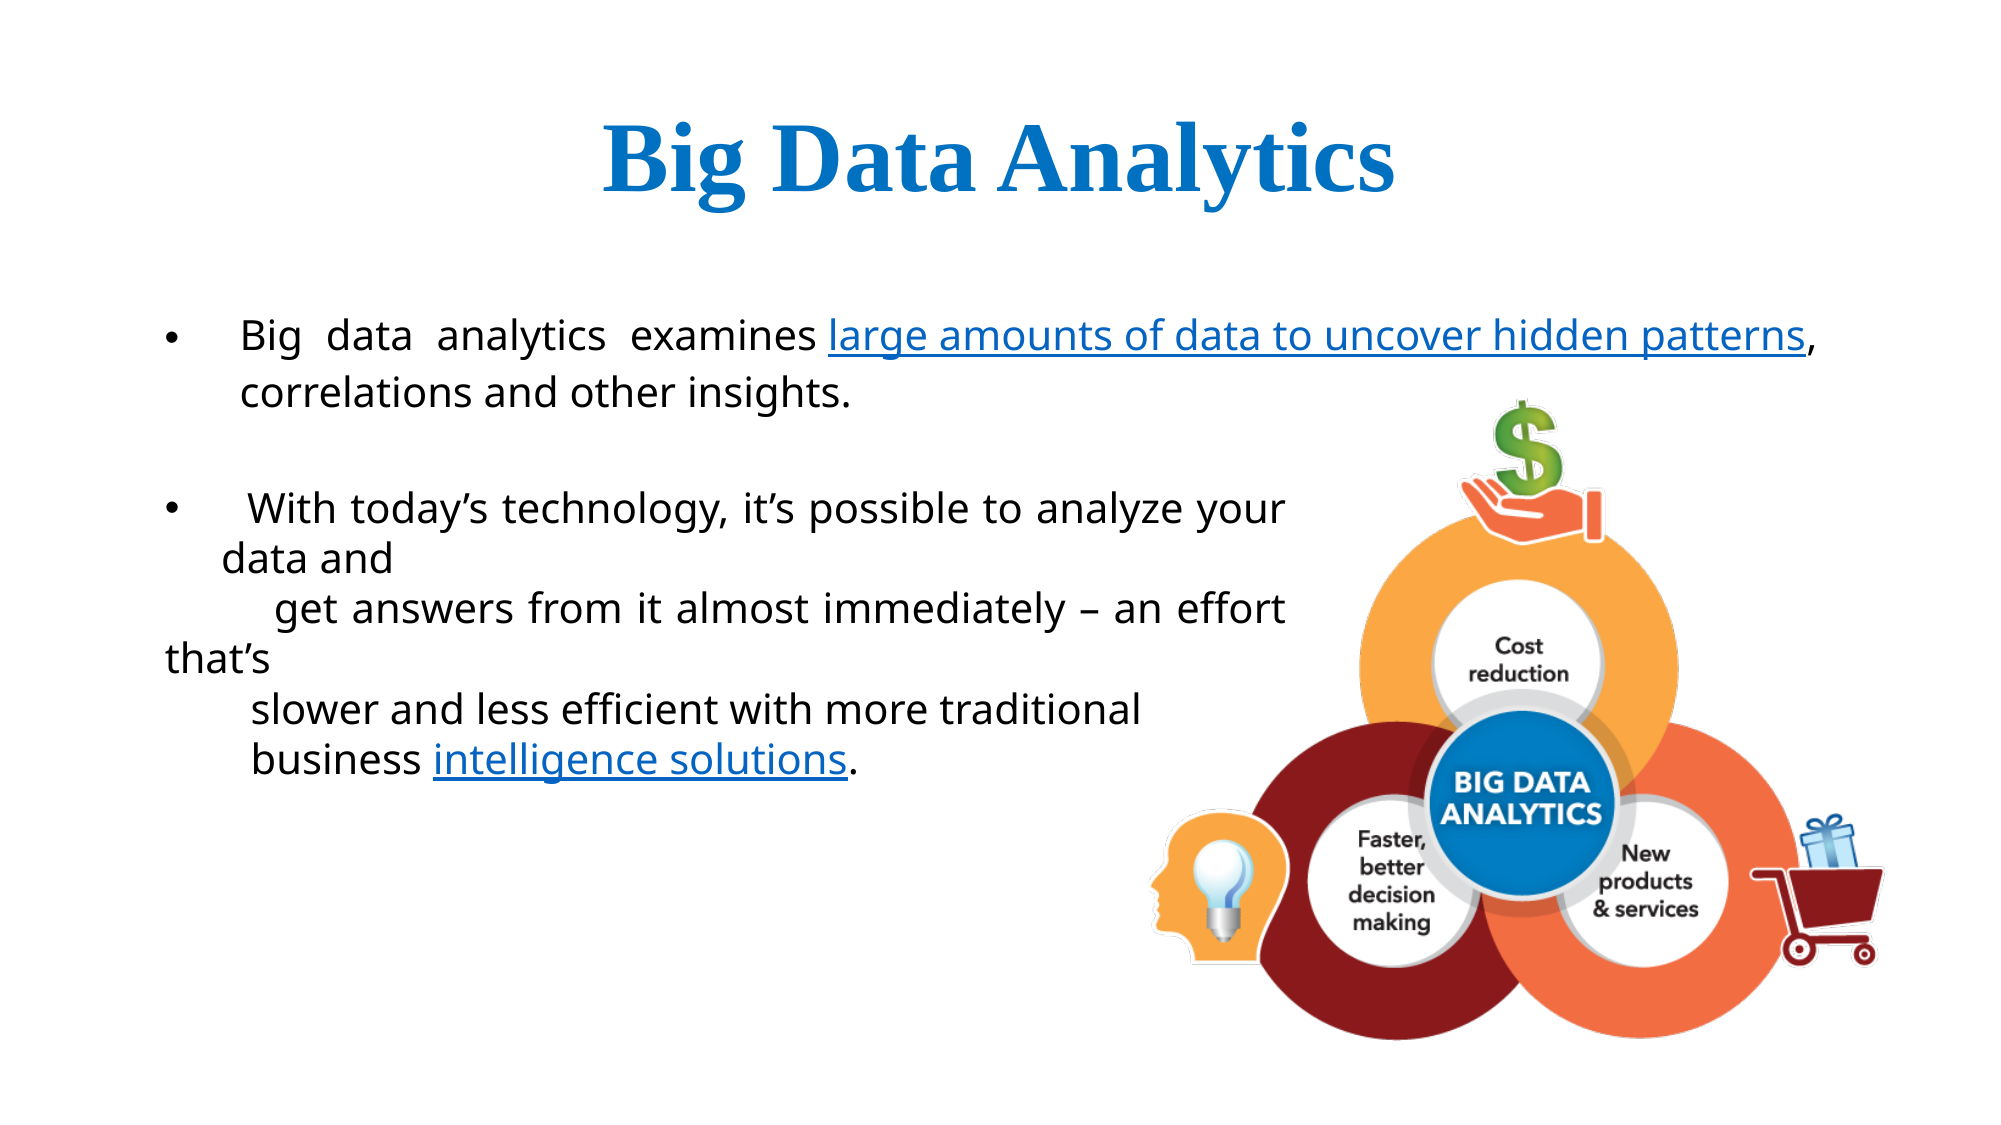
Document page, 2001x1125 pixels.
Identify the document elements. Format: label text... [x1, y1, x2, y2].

text_box Big Data Analytics [0, 83, 2000, 219]
text_box Big data analytics examines large amounts of data to uncover hidden patterns, correlations and other insights. [0, 301, 1833, 424]
text_box With today’s technology, it’s possible to analyze your data and get answers from it almost immediately – an effort that’s slower and less efficient with more traditional business intelligence solutions. [0, 474, 1147, 847]
picture [1147, 398, 1886, 1041]
